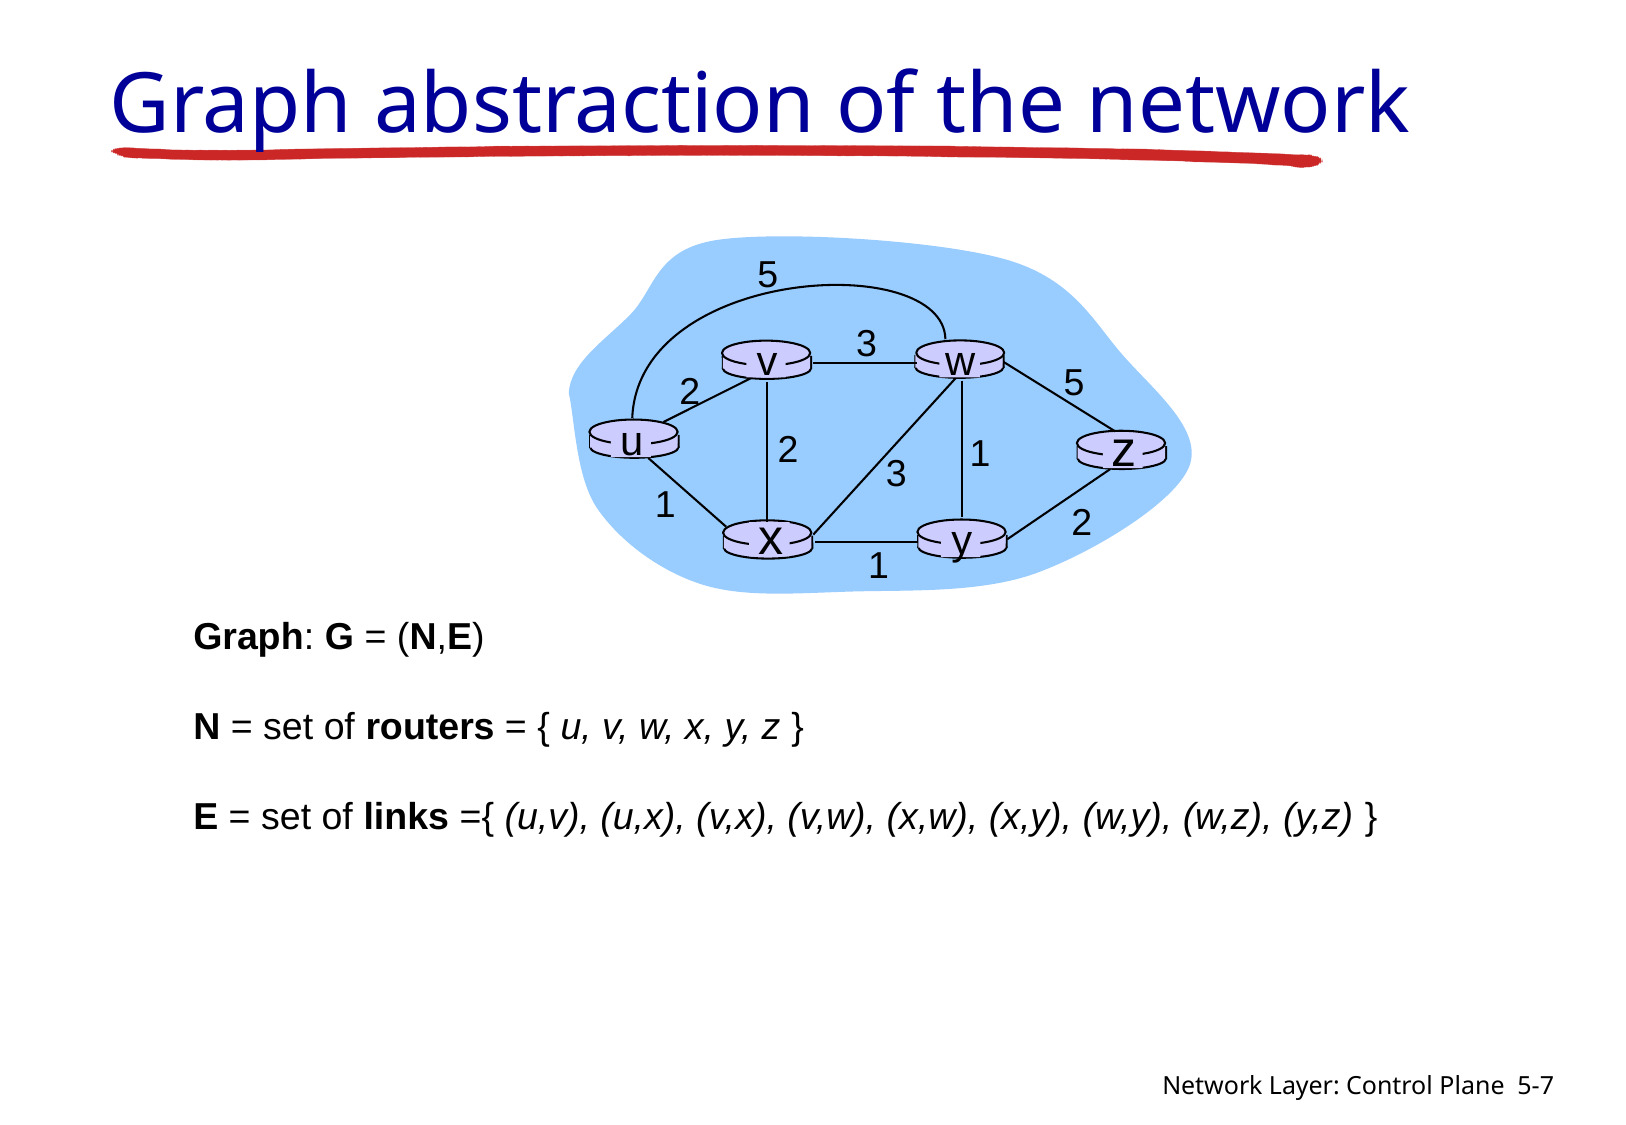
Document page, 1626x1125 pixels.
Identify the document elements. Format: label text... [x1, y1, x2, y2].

picture [106, 138, 1338, 174]
title Graph abstraction of the network [94, 34, 1476, 165]
slide_number 5-7 [1502, 1062, 1601, 1107]
text_box Graph: G = (N,E) N = set of routers = { u, v, w, x, y, z } E = set of links ={ (u,v), (u,x), (v,x), (v,w), (x,w), (x,y), (w,y), (w,z), (y,z) } [178, 604, 1393, 845]
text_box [568, 230, 1204, 598]
footer Network Layer: Control Plane [1133, 1062, 1520, 1102]
